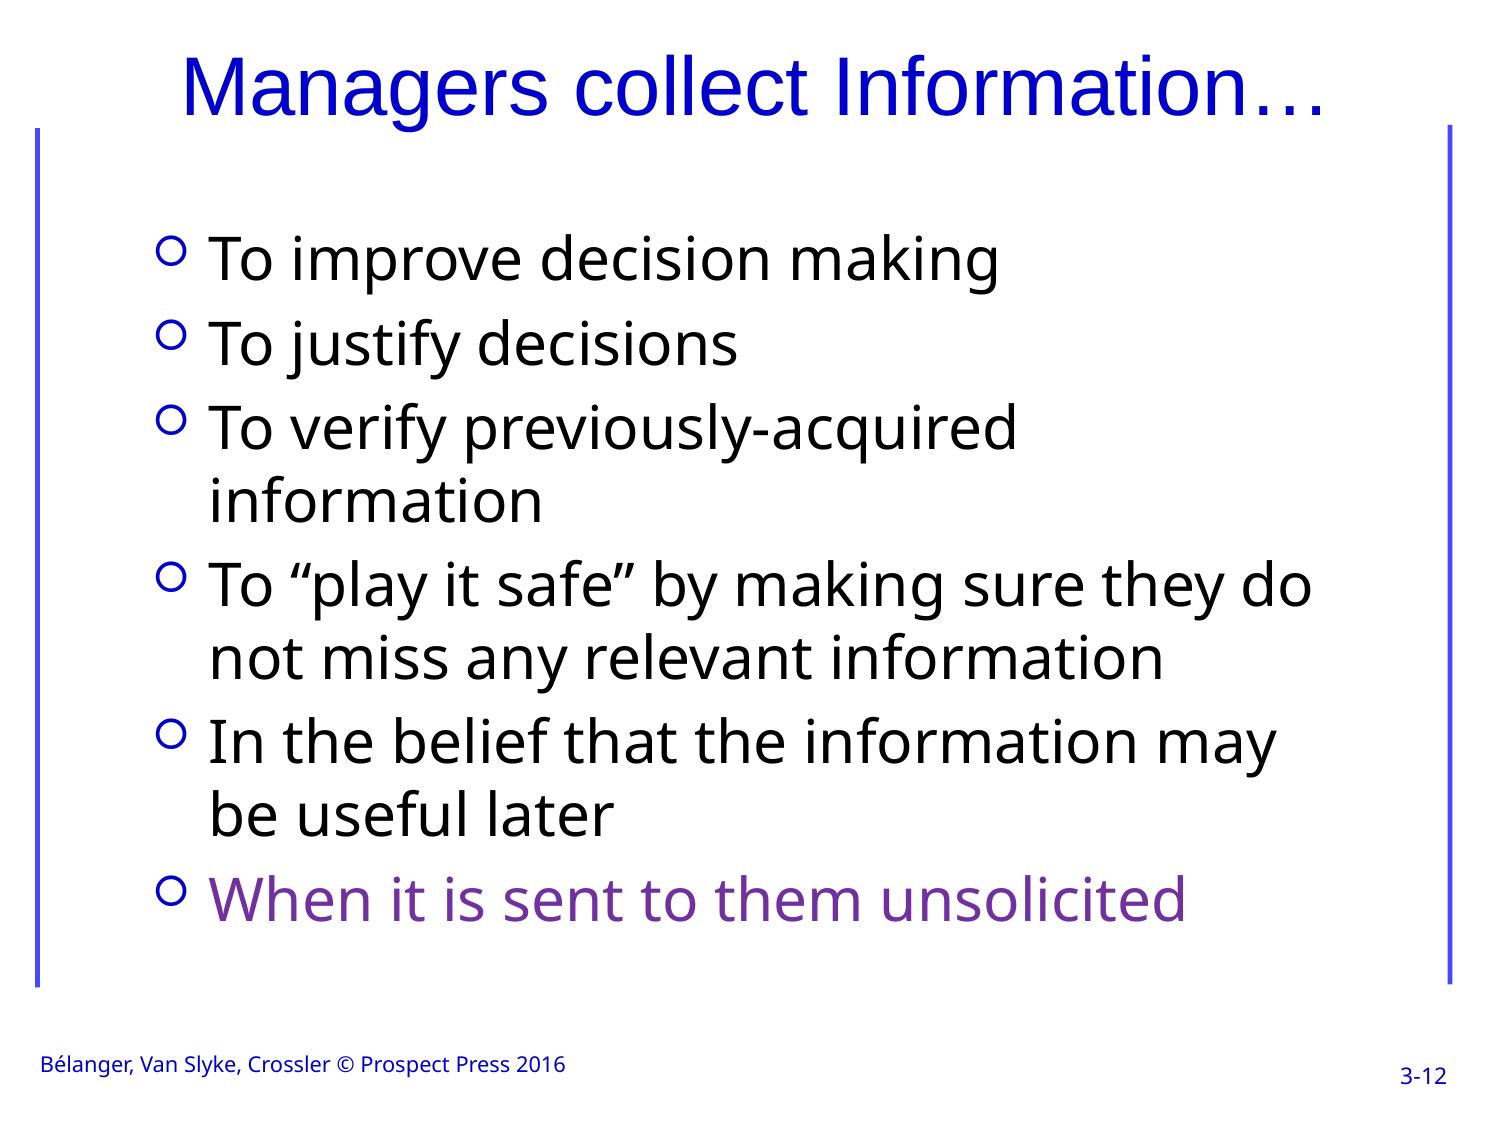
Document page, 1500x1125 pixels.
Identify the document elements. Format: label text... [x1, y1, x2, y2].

title Managers collect Information… [137, 2, 1376, 141]
footer Bélanger, Van Slyke, Crossler © Prospect Press 2016 [24, 1012, 788, 1088]
slide_number 3-12 [1112, 1024, 1463, 1101]
list To improve decision making To justify decisions To verify previously-acquired information To “play it safe” by making sure they do not miss any relevant information In the belief that the information may be useful later When it is sent to them unsolicited [137, 212, 1376, 951]
